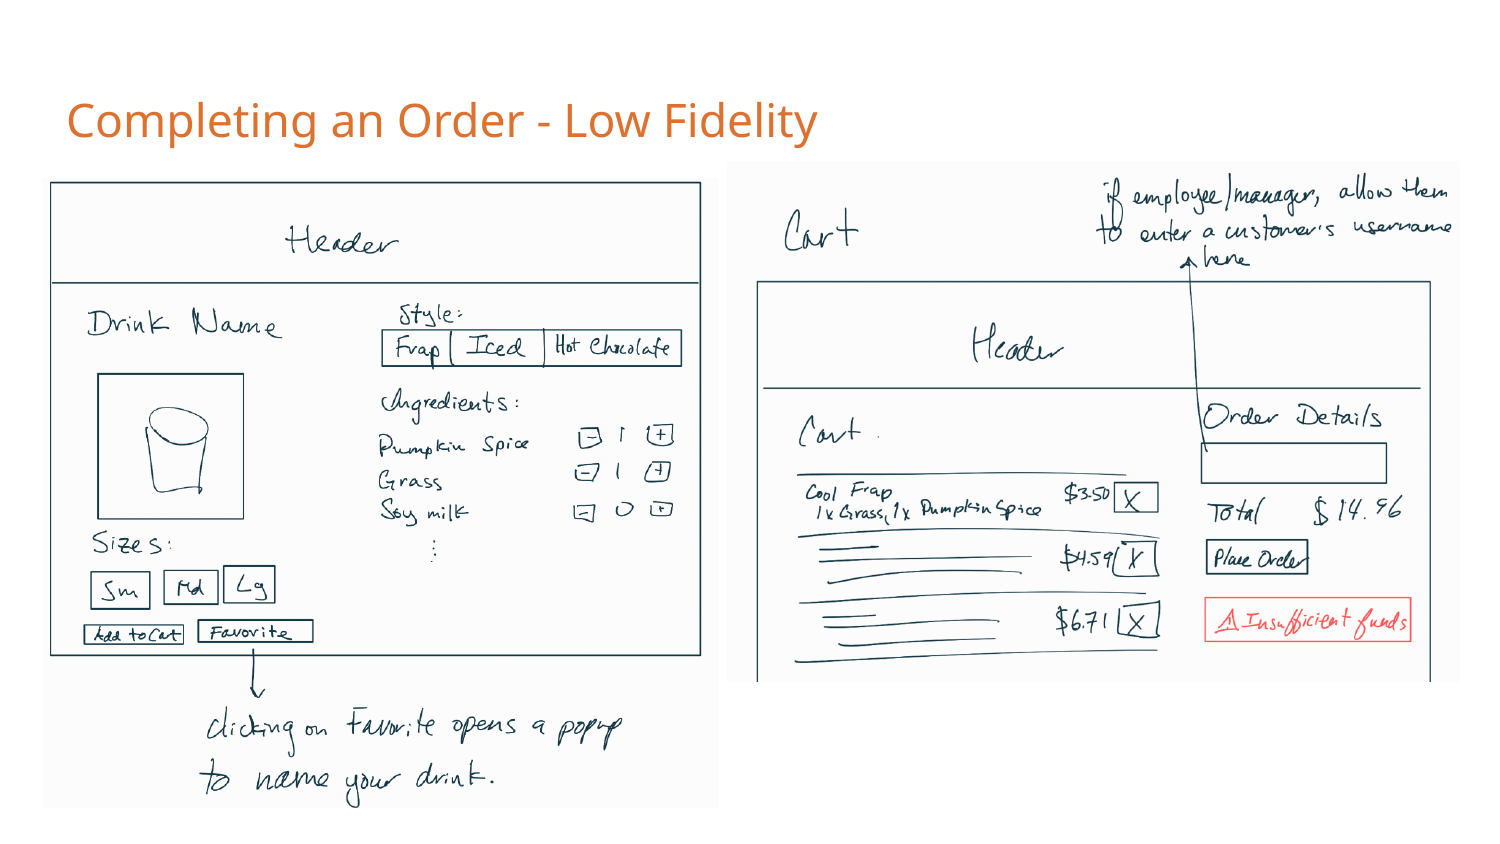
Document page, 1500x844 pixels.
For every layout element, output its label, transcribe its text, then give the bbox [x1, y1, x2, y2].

picture [727, 161, 1460, 683]
title Completing an Order - Low Fidelity [51, 72, 1449, 167]
picture [42, 178, 719, 809]
